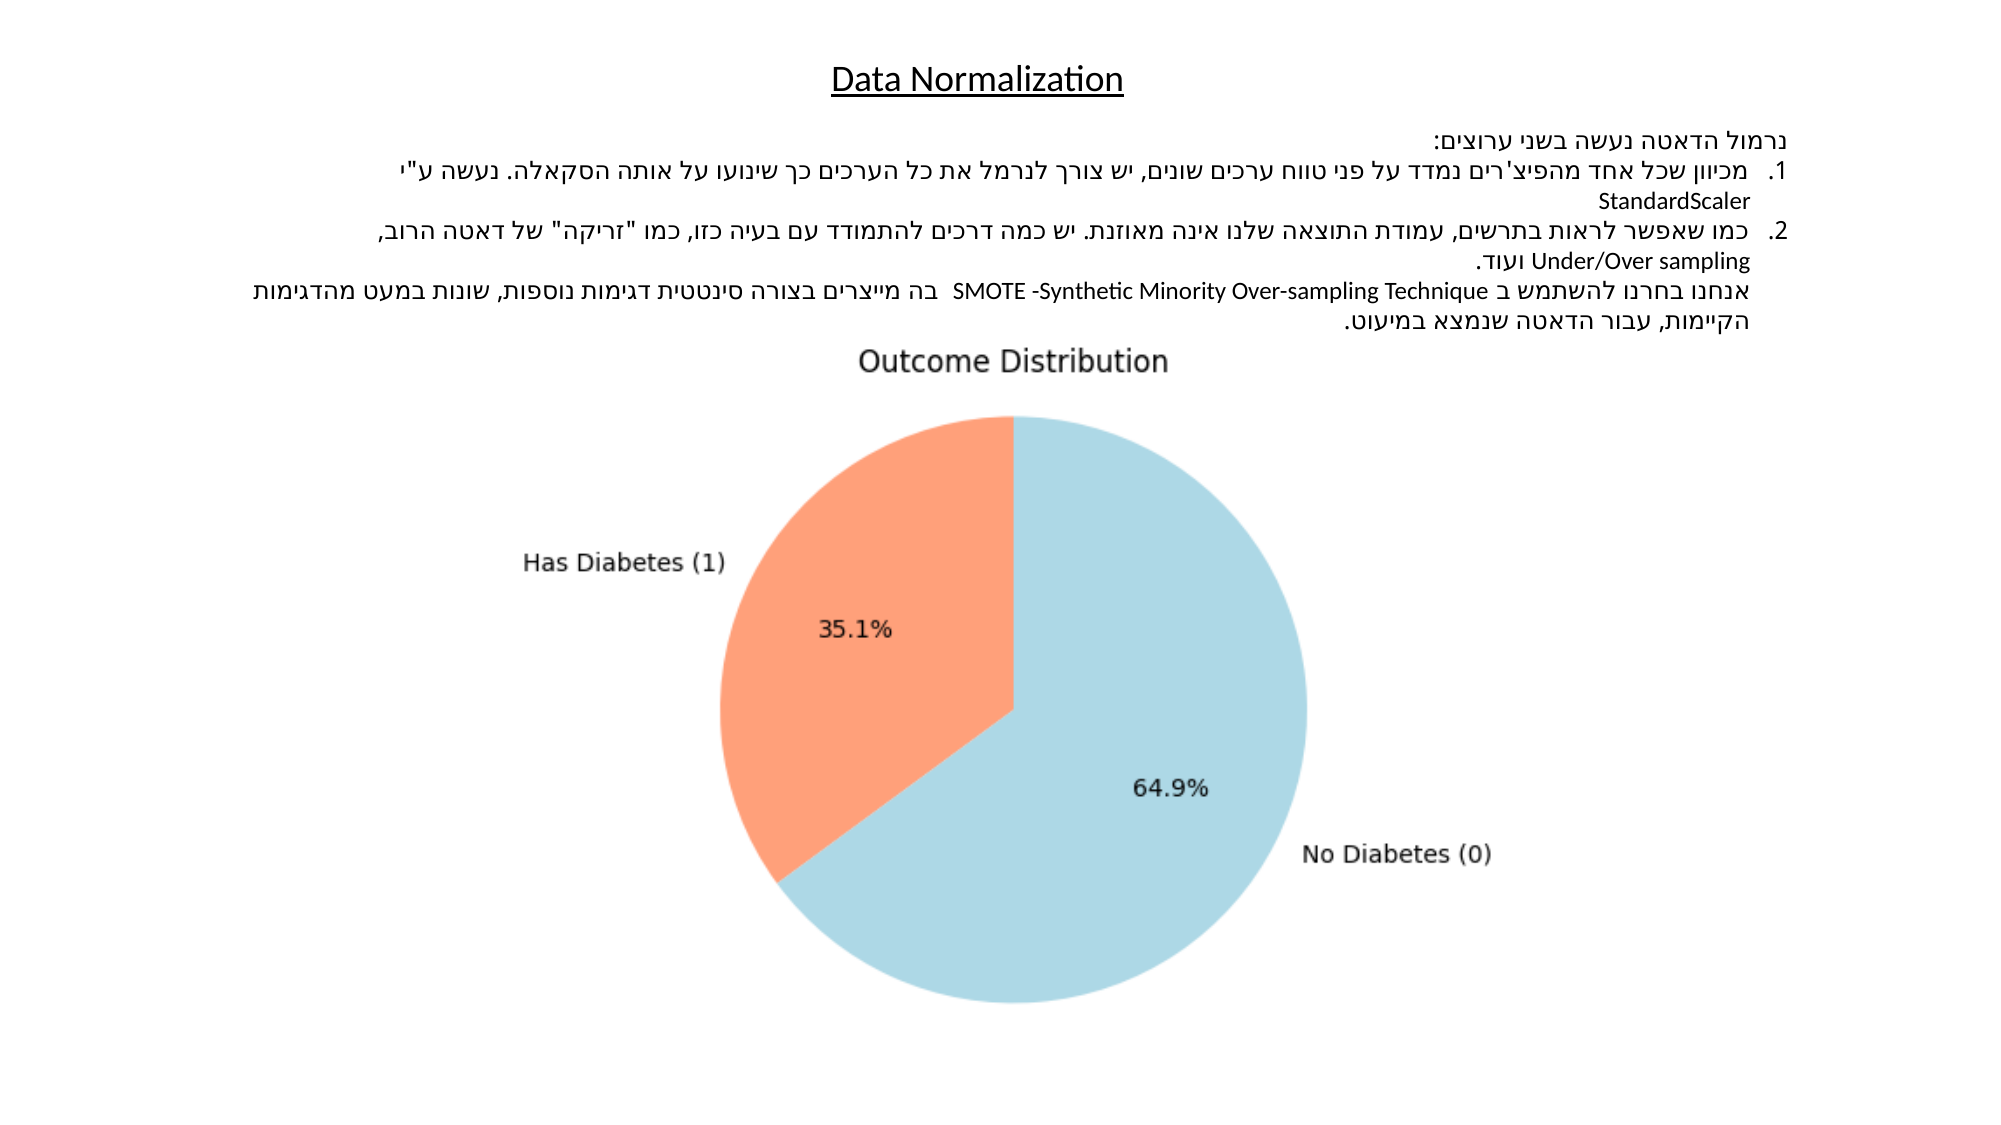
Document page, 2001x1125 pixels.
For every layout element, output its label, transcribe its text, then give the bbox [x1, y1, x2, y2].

text_box Data Normalization [816, 46, 1184, 107]
picture [441, 287, 1559, 1125]
text_box נרמול הדאטה נעשה בשני ערוצים: מכיוון שכל אחד מהפיצ'רים נמדד על פני טווח ערכים שונים, יש צורך לנרמל את כל הערכים כך שינועו על אותה הסקאלה. נעשה ע"י StandardScaler כמו שאפשר לראות בתרשים, עמודת התוצאה שלנו אינה מאוזנת. יש כמה דרכים להתמודד עם בעיה כזו, כמו "זריקה" של דאטה הרוב, Under/Over sampling ועוד. אנחנו בחרנו להשתמש ב SMOTE -Synthetic Minority Over-sampling Technique בה מייצרים בצורה סינטטית דגימות נוספות, שונות במעט מהדגימות הקיימות, עבור הדאטה שנמצא במיעוט. [235, 117, 1804, 387]
